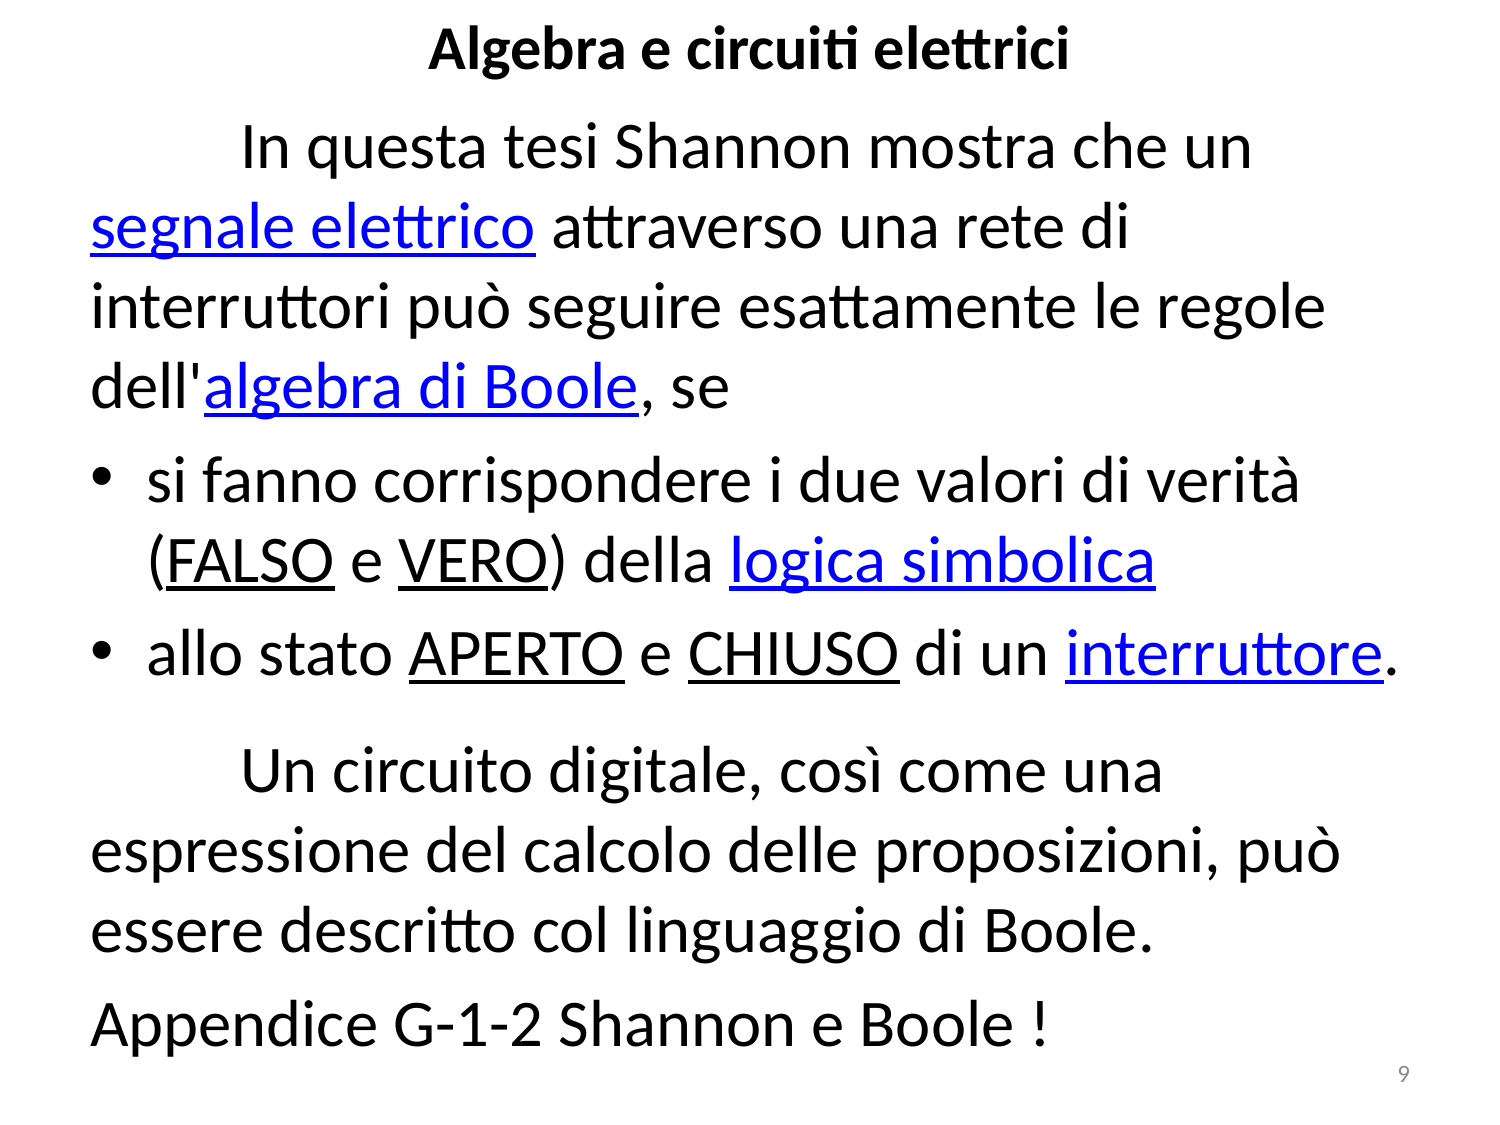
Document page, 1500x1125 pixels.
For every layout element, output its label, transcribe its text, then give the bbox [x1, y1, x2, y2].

list In questa tesi Shannon mostra che un segnale elettrico attraverso una rete di interruttori può seguire esattamente le regole dell'algebra di Boole, se si fanno corrispondere i due valori di verità (FALSO e VERO) della logica simbolica allo stato APERTO e CHIUSO di un interruttore. Un circuito digitale, così come una espressione del calcolo delle proposizioni, può essere descritto col linguaggio di Boole. Appendice G-1-2 Shannon e Boole ! [75, 94, 1425, 1125]
slide_number 9 [1074, 1042, 1425, 1103]
title Algebra e circuiti elettrici [75, 0, 1425, 90]
